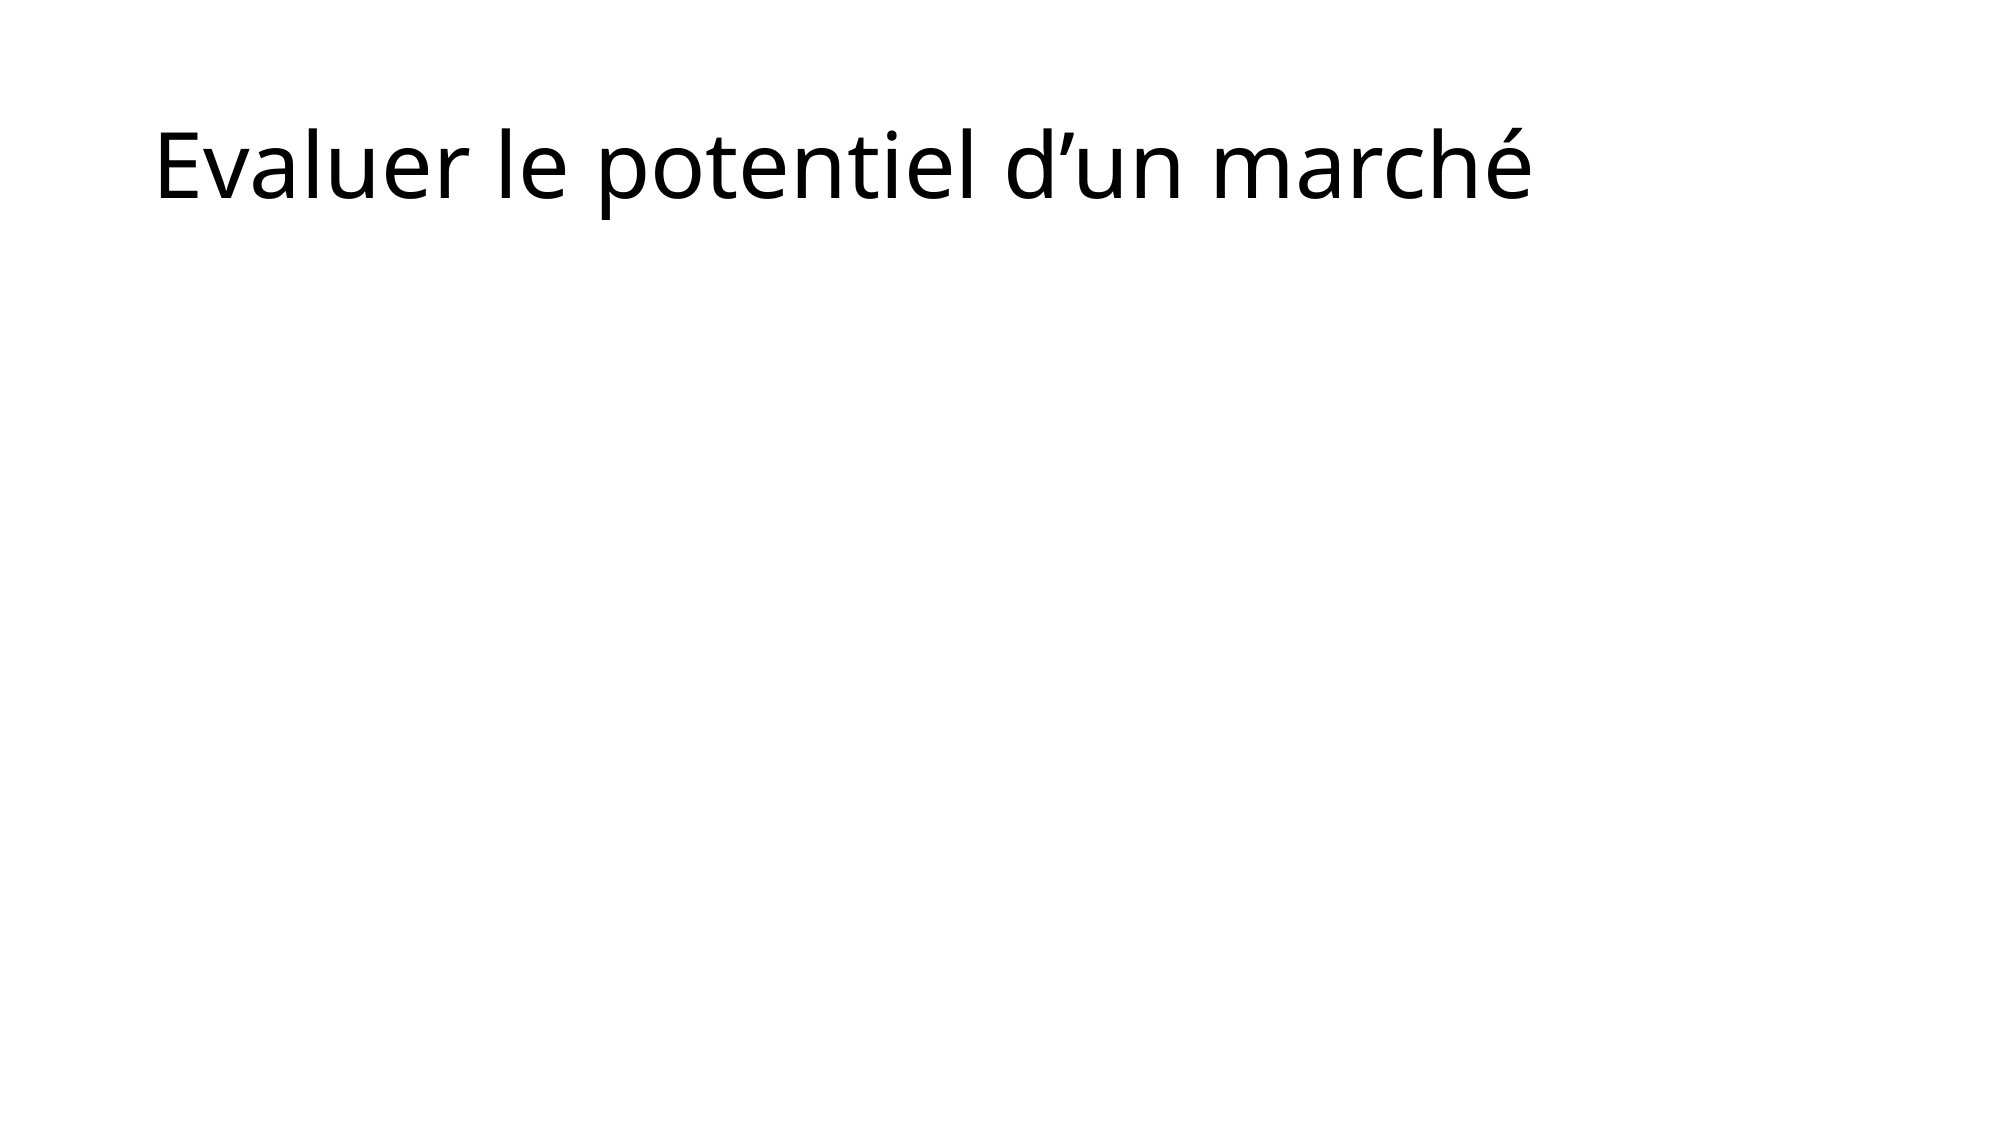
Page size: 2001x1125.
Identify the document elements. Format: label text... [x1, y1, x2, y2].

title Evaluer le potentiel d’un marché [137, 59, 1863, 278]
